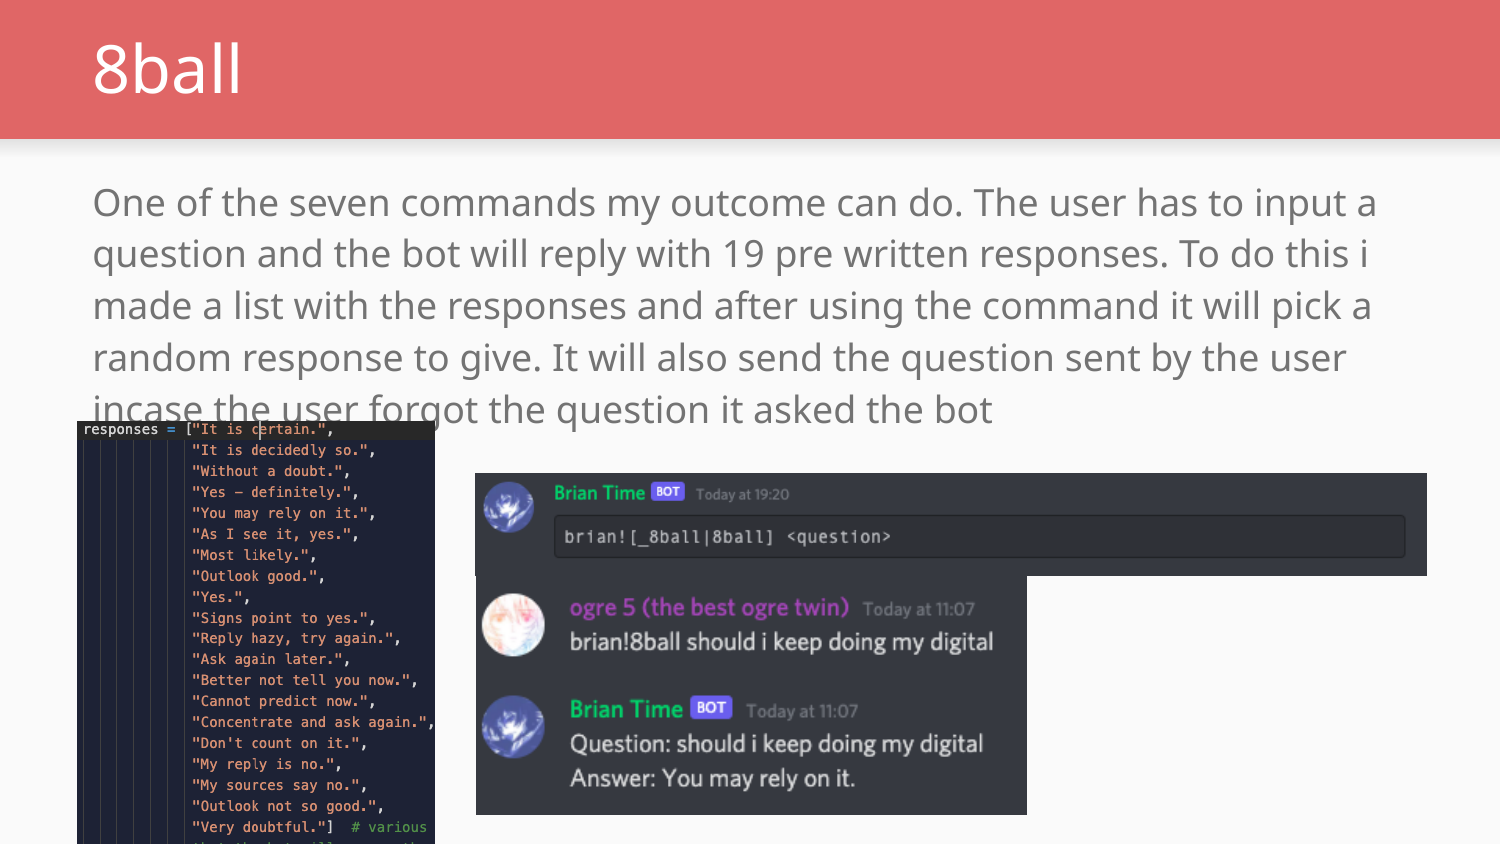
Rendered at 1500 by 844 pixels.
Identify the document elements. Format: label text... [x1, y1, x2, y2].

title 8ball [77, 0, 1427, 123]
picture [77, 421, 435, 844]
list One of the seven commands my outcome can do. The user has to input a question and the bot will reply with 19 pre written responses. To do this i made a list with the responses and after using the command it will pick a random response to give. It will also send the question sent by the user incase the user forgot the question it asked the bot [77, 156, 1427, 760]
picture [475, 473, 1427, 815]
